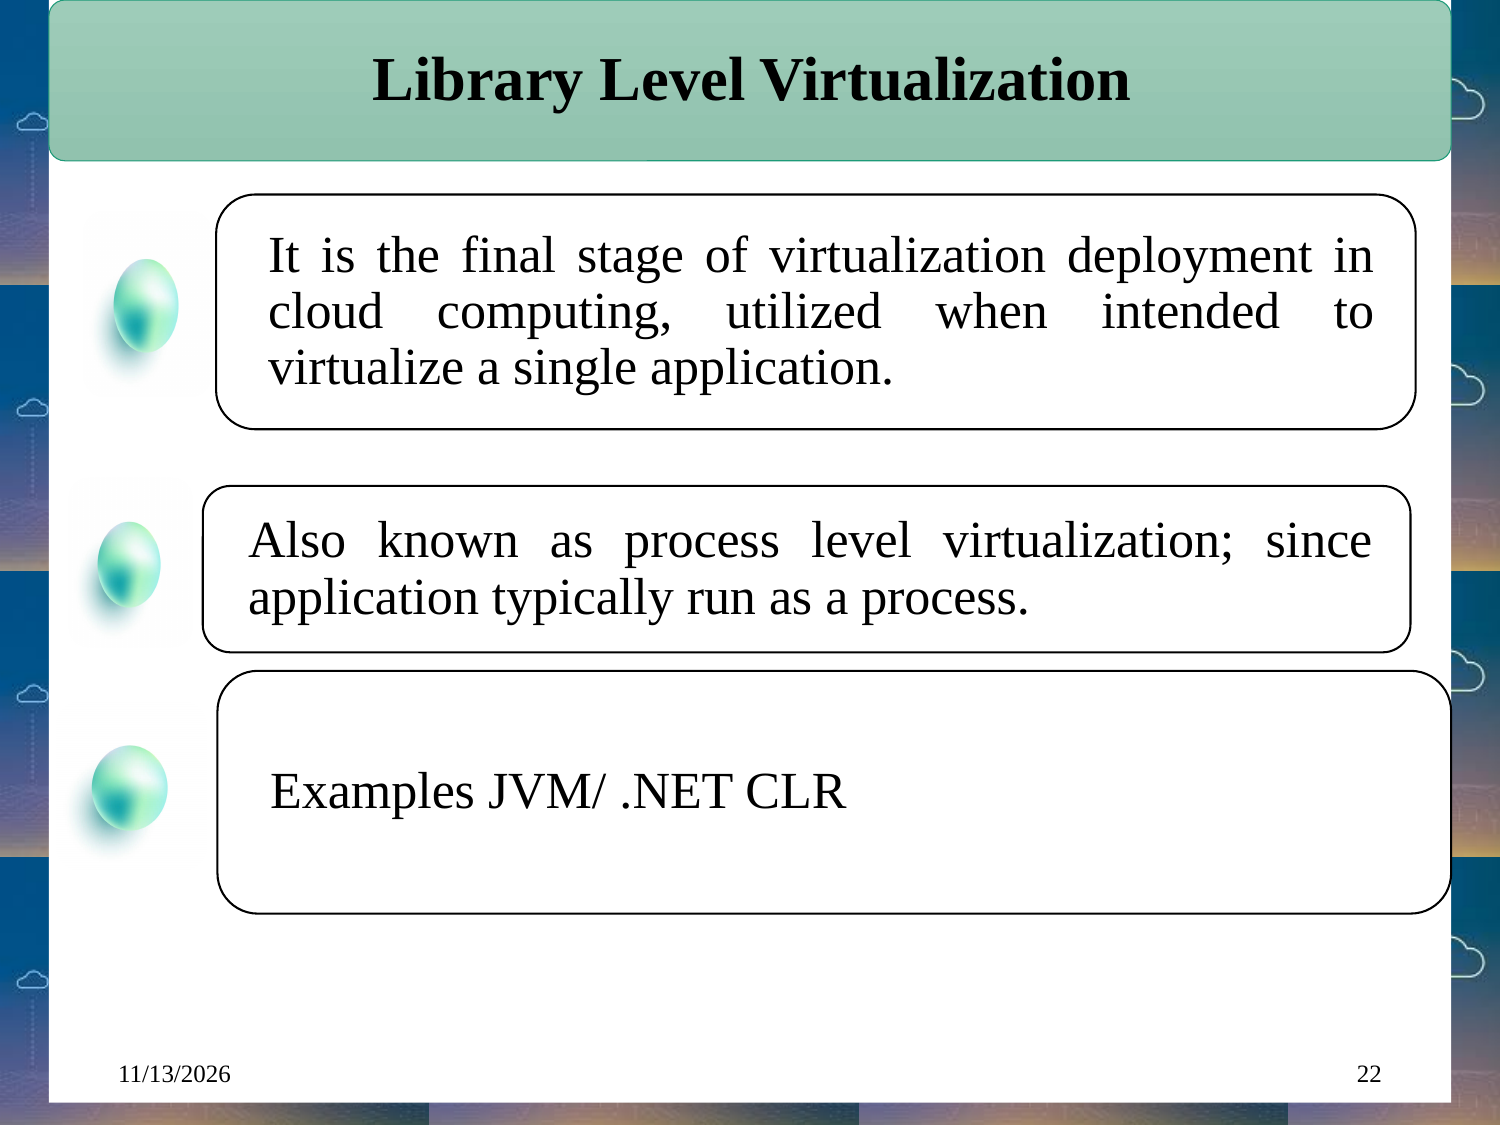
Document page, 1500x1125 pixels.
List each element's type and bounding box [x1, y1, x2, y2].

text_box [48, 0, 1452, 1103]
